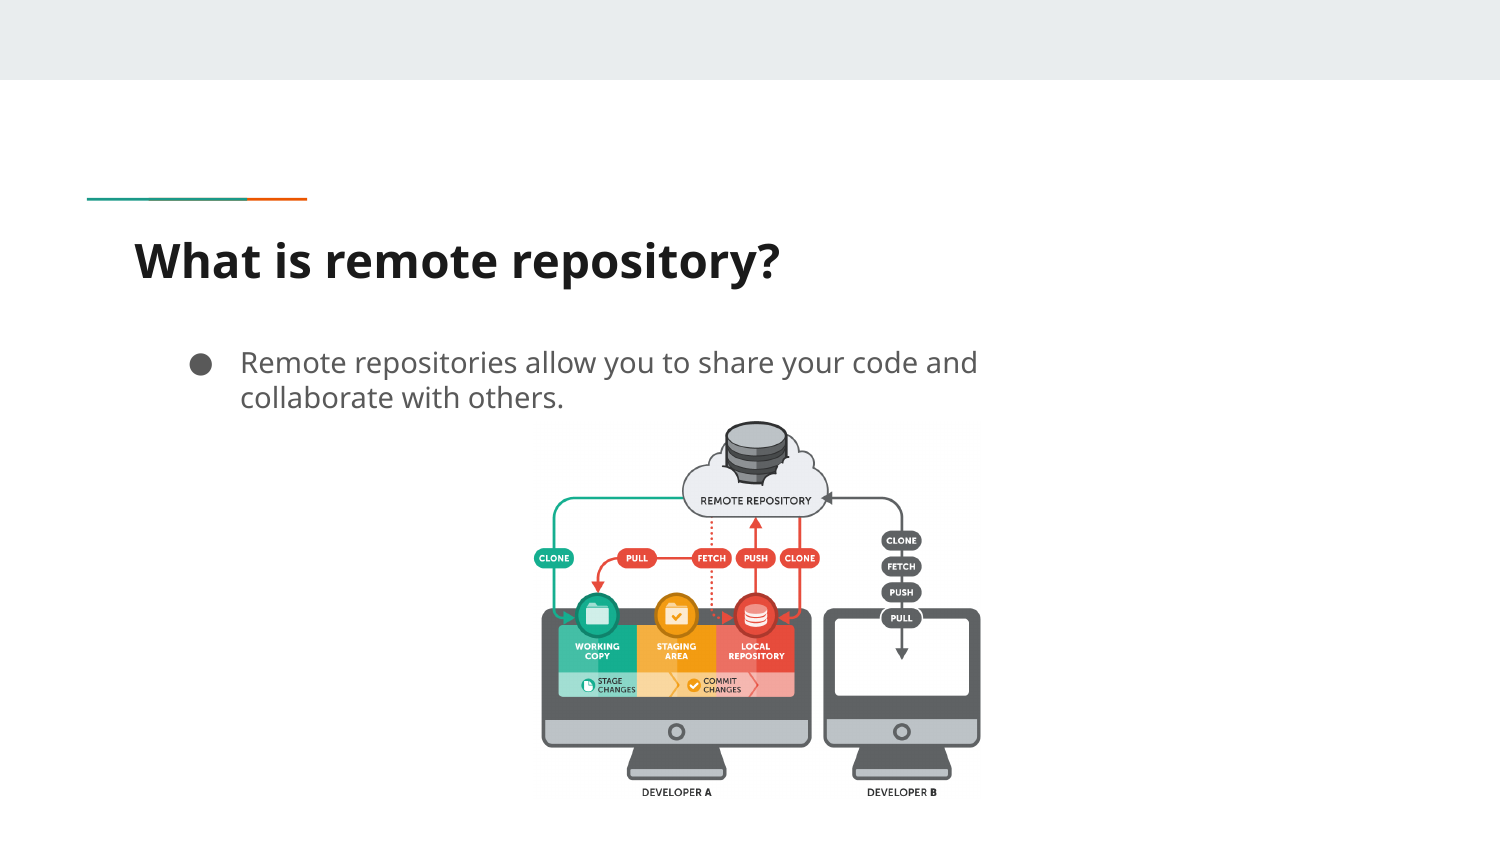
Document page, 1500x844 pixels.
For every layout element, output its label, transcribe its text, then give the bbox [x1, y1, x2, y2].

picture [533, 421, 981, 799]
text_box Remote repositories allow you to share your code and collaborate with others. [150, 329, 1141, 417]
title What is remote repository? [119, 216, 1381, 305]
